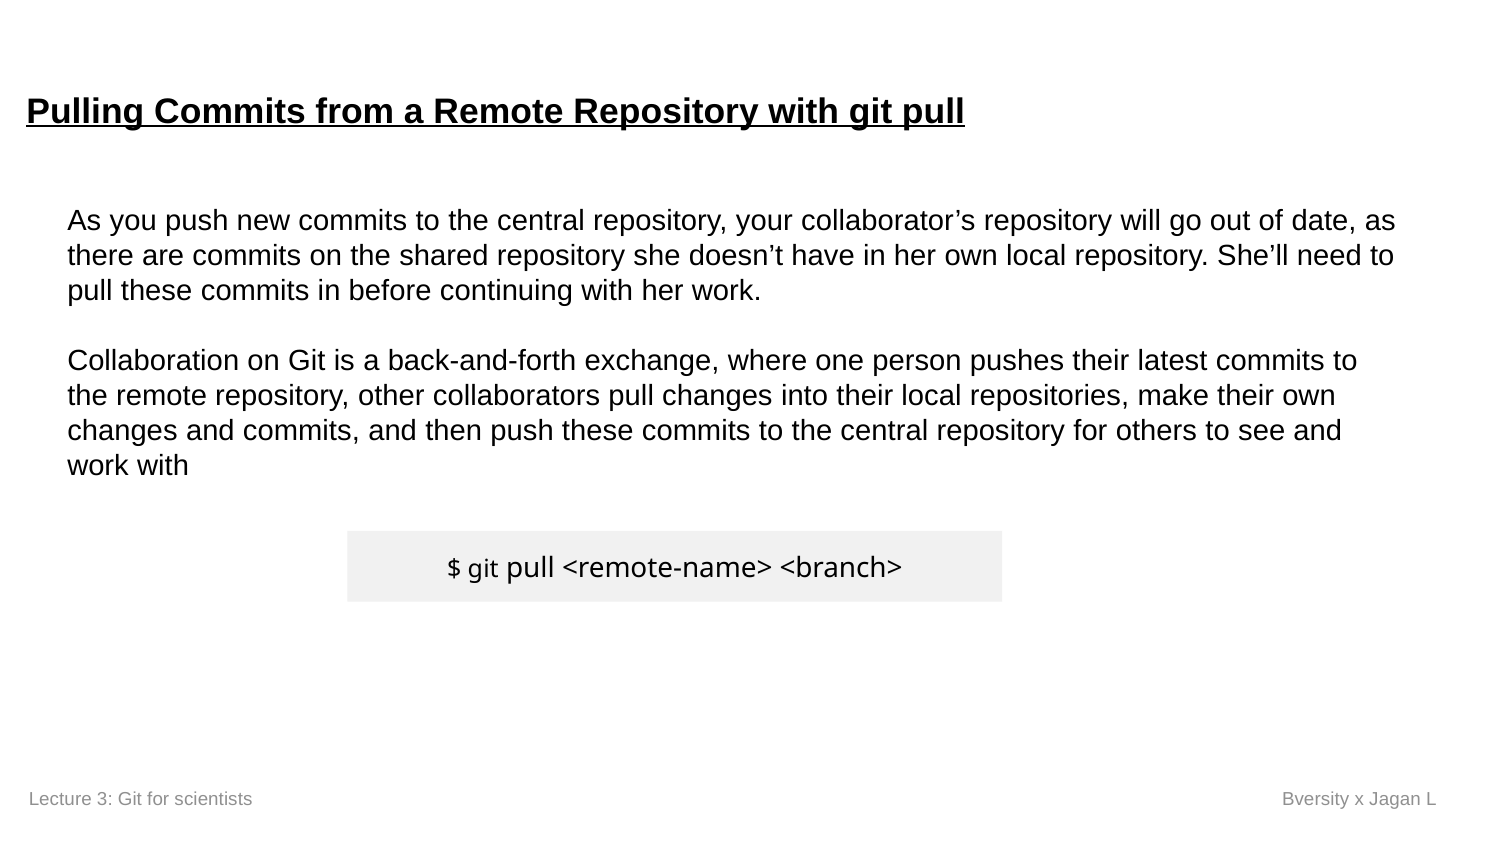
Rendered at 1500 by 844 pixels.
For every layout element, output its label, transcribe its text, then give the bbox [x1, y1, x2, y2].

text_box Bversity x Jagan L [1282, 786, 1437, 810]
text_box Lecture 3: Git for scientists [28, 786, 253, 810]
text_box As you push new commits to the central repository, your collaborator’s repository will go out of date, as there are commits on the shared repository she doesn’t have in her own local repository. She’ll need to pull these commits in before continuing with her work. Collaboration on Git is a back-and-forth exchange, where one person pushes their latest commits to the remote repository, other collaborators pull changes into their local repositories, make their own changes and commits, and then push these commits to the central repository for others to see and work with [46, 201, 1403, 482]
text_box $ git pull <remote-name> <branch> [347, 530, 1003, 602]
text_box Pulling Commits from a Remote Repository with git pull [26, 87, 966, 131]
slide_number [1424, 770, 1481, 824]
